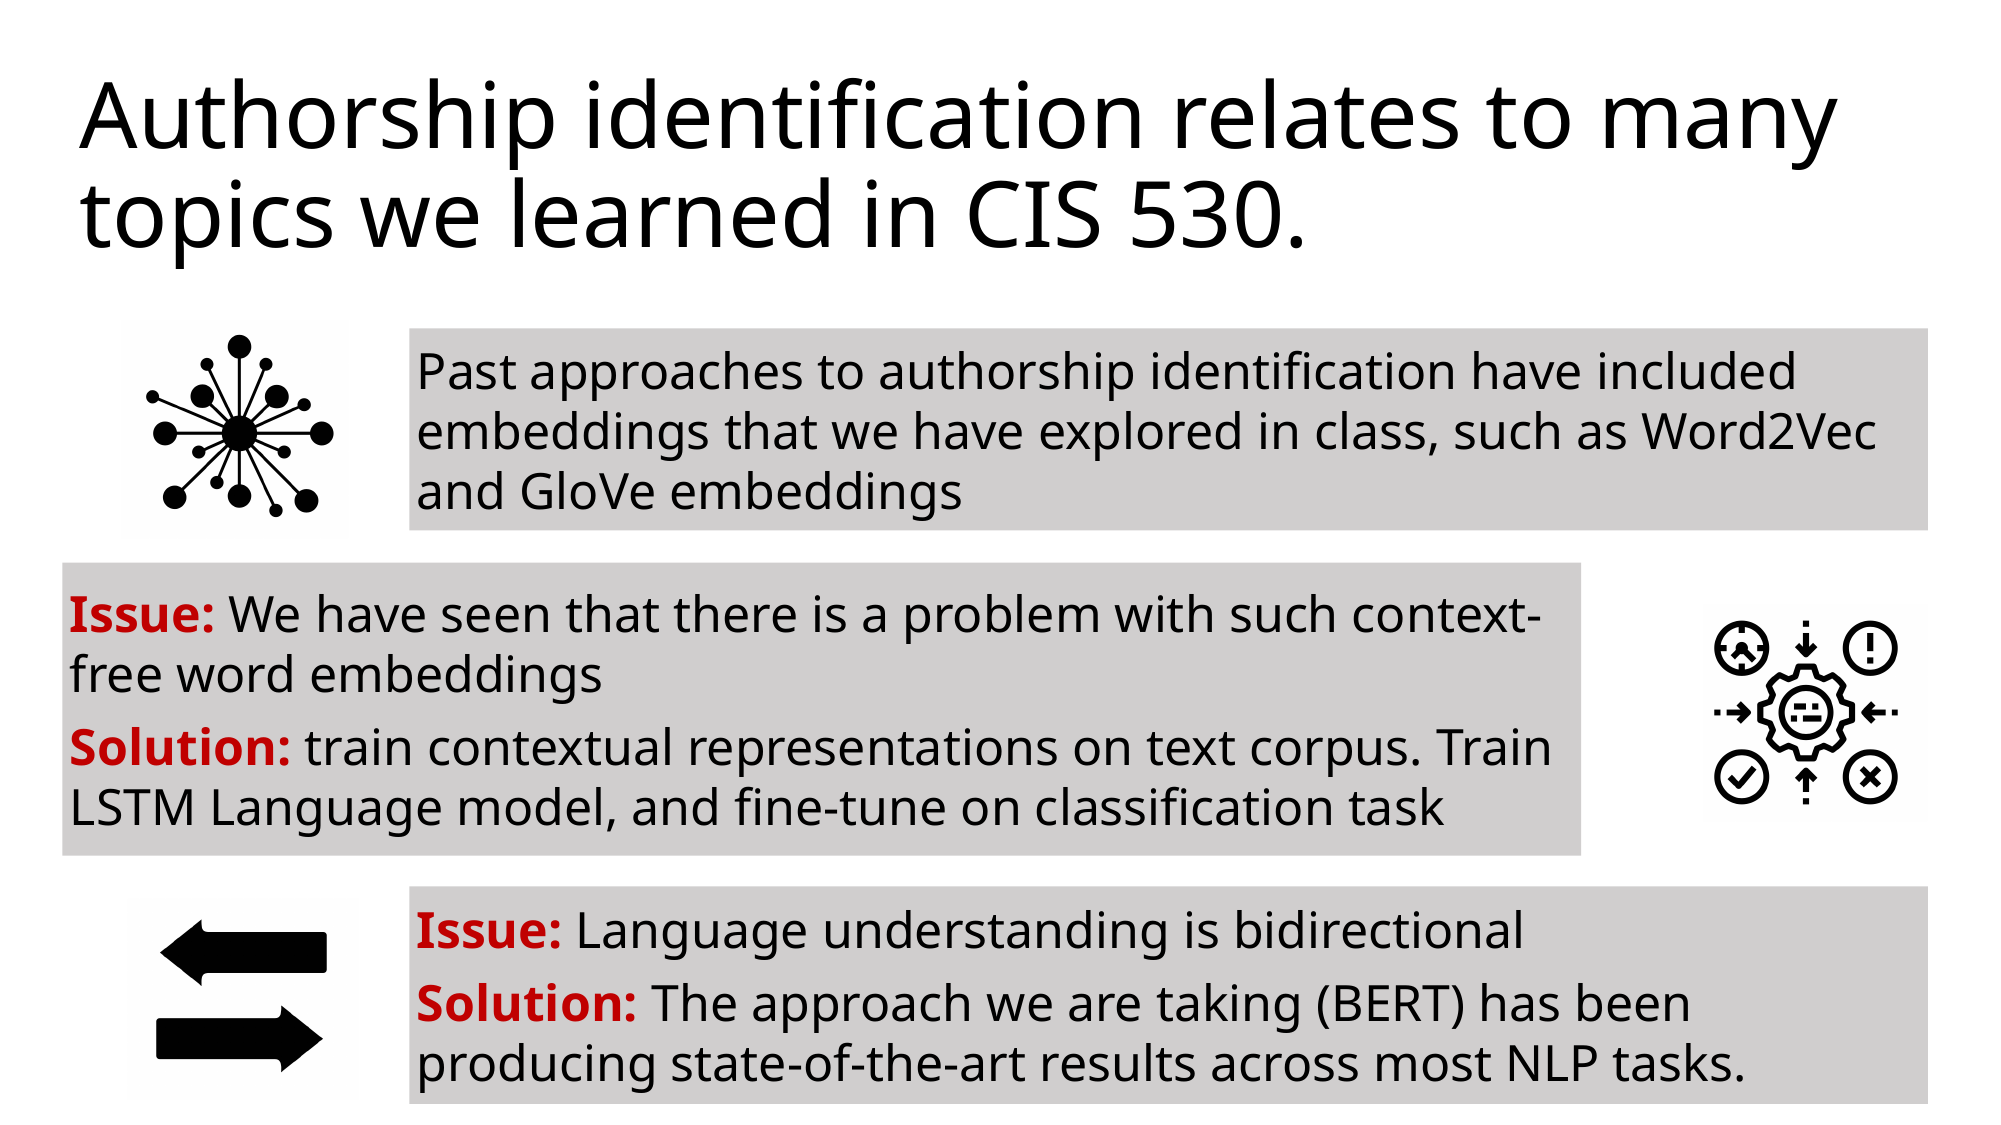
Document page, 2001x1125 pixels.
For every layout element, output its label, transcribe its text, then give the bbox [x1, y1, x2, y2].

text_box Past approaches to authorship identification have included embeddings that we have explored in class, such as Word2Vec and GloVe embeddings [409, 328, 1928, 531]
picture [127, 898, 359, 1101]
picture [121, 320, 349, 539]
picture [1703, 604, 1929, 823]
text_box Issue: Language understanding is bidirectional Solution: The approach we are taking (BERT) has been producing state-of-the-art results across most NLP tasks. [409, 886, 1928, 1104]
text_box Issue: We have seen that there is a problem with such context-free word embeddings Solution: train contextual representations on text corpus. Train LSTM Language model, and fine-tune on classification task [62, 562, 1582, 856]
title Authorship identification relates to many topics we learned in CIS 530. [64, 59, 1936, 278]
